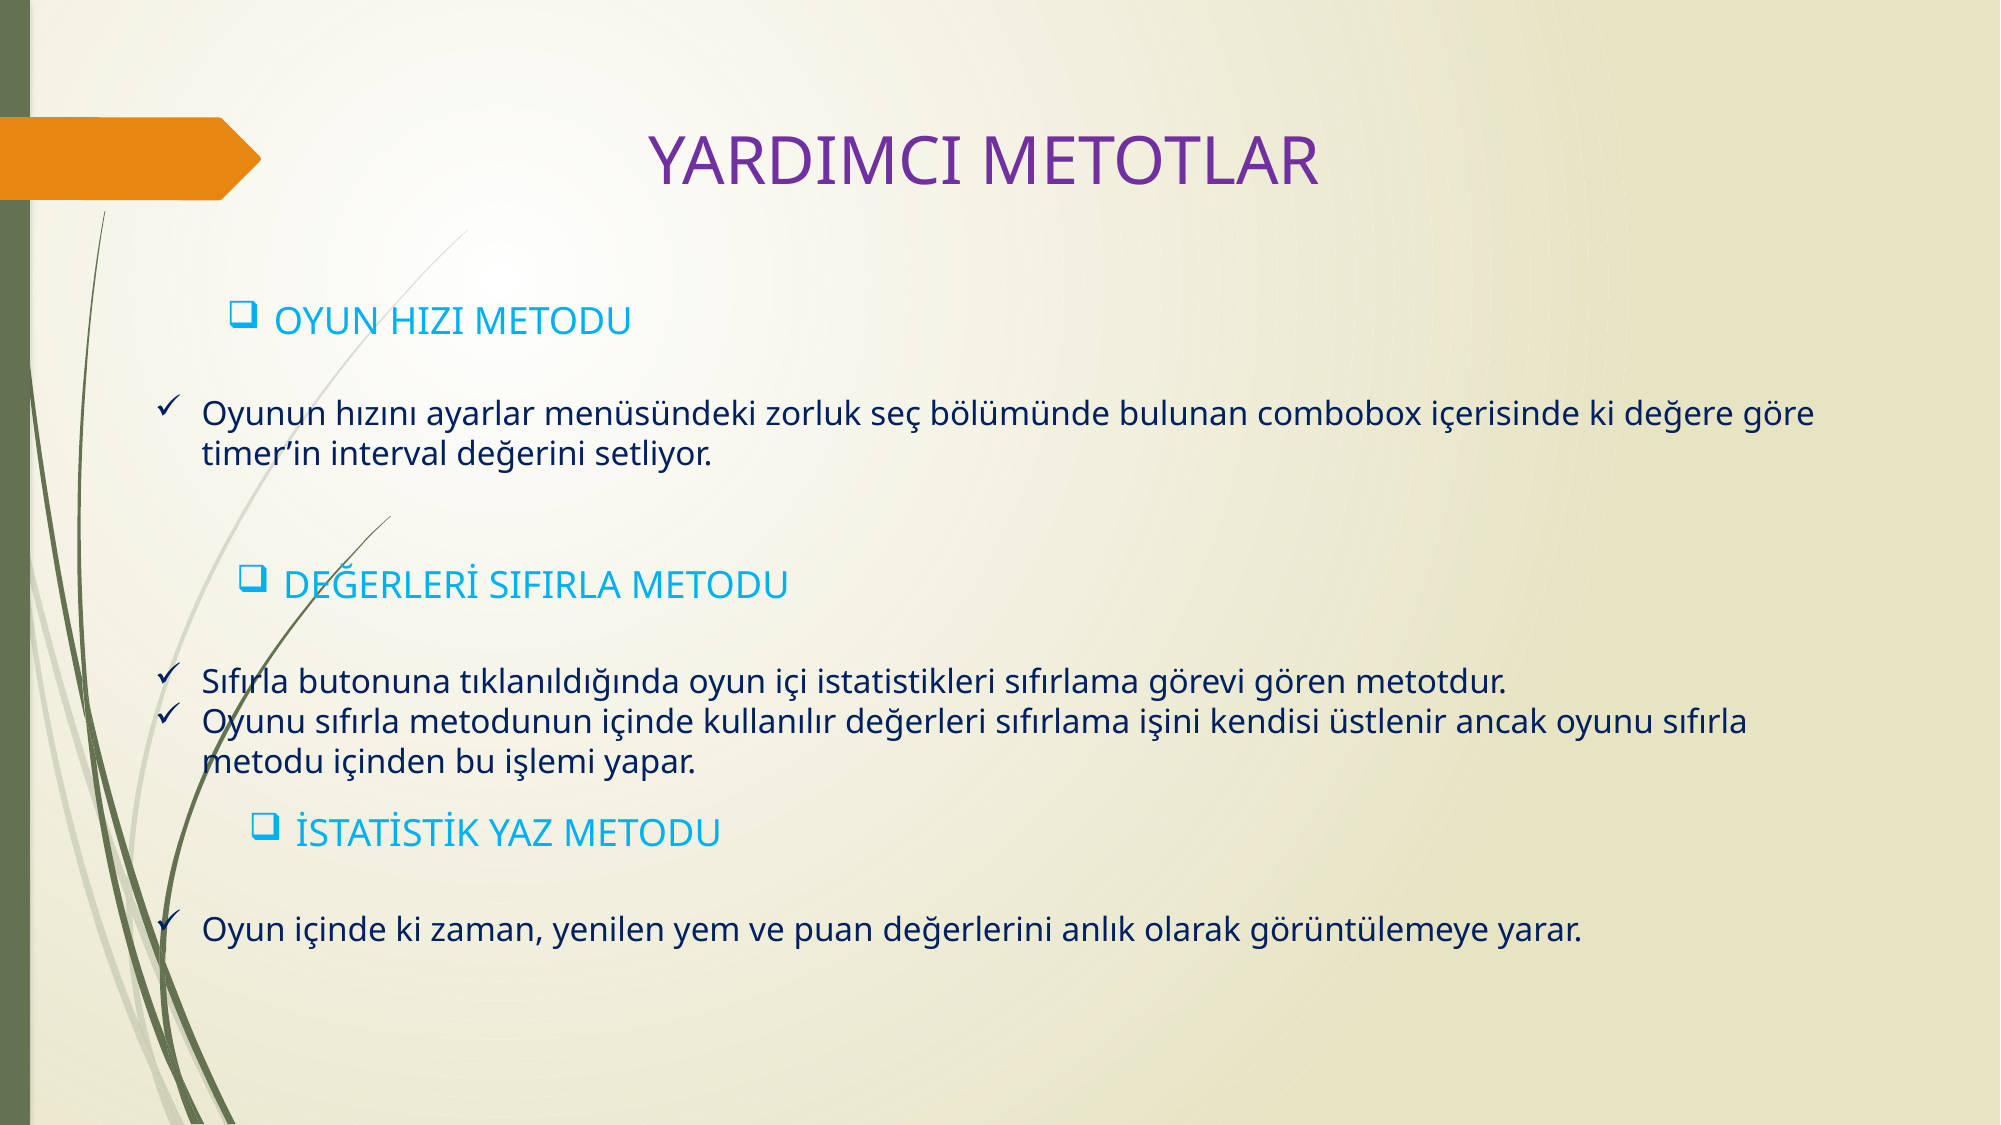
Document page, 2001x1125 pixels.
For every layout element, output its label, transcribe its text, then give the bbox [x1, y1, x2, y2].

text_box DEĞERLERİ SIFIRLA METODU [221, 553, 806, 614]
text_box İSTATİSTİK YAZ METODU [234, 801, 738, 862]
text_box Sıfırla butonuna tıklanıldığında oyun içi istatistikleri sıfırlama görevi gören metotdur. Oyunu sıfırla metodunun içinde kullanılır değerleri sıfırlama işini kendisi üstlenir ancak oyunu sıfırla metodu içinden bu işlemi yapar. [139, 653, 1896, 788]
text_box Oyun içinde ki zaman, yenilen yem ve puan değerlerini anlık olarak görüntülemeye yarar. [139, 900, 1896, 956]
text_box YARDIMCI METOTLAR [634, 110, 1430, 205]
text_box OYUN HIZI METODU [212, 289, 649, 350]
text_box Oyunun hızını ayarlar menüsündeki zorluk seç bölümünde bulunan combobox içerisinde ki değere göre timer’in interval değerini setliyor. [139, 385, 1896, 480]
